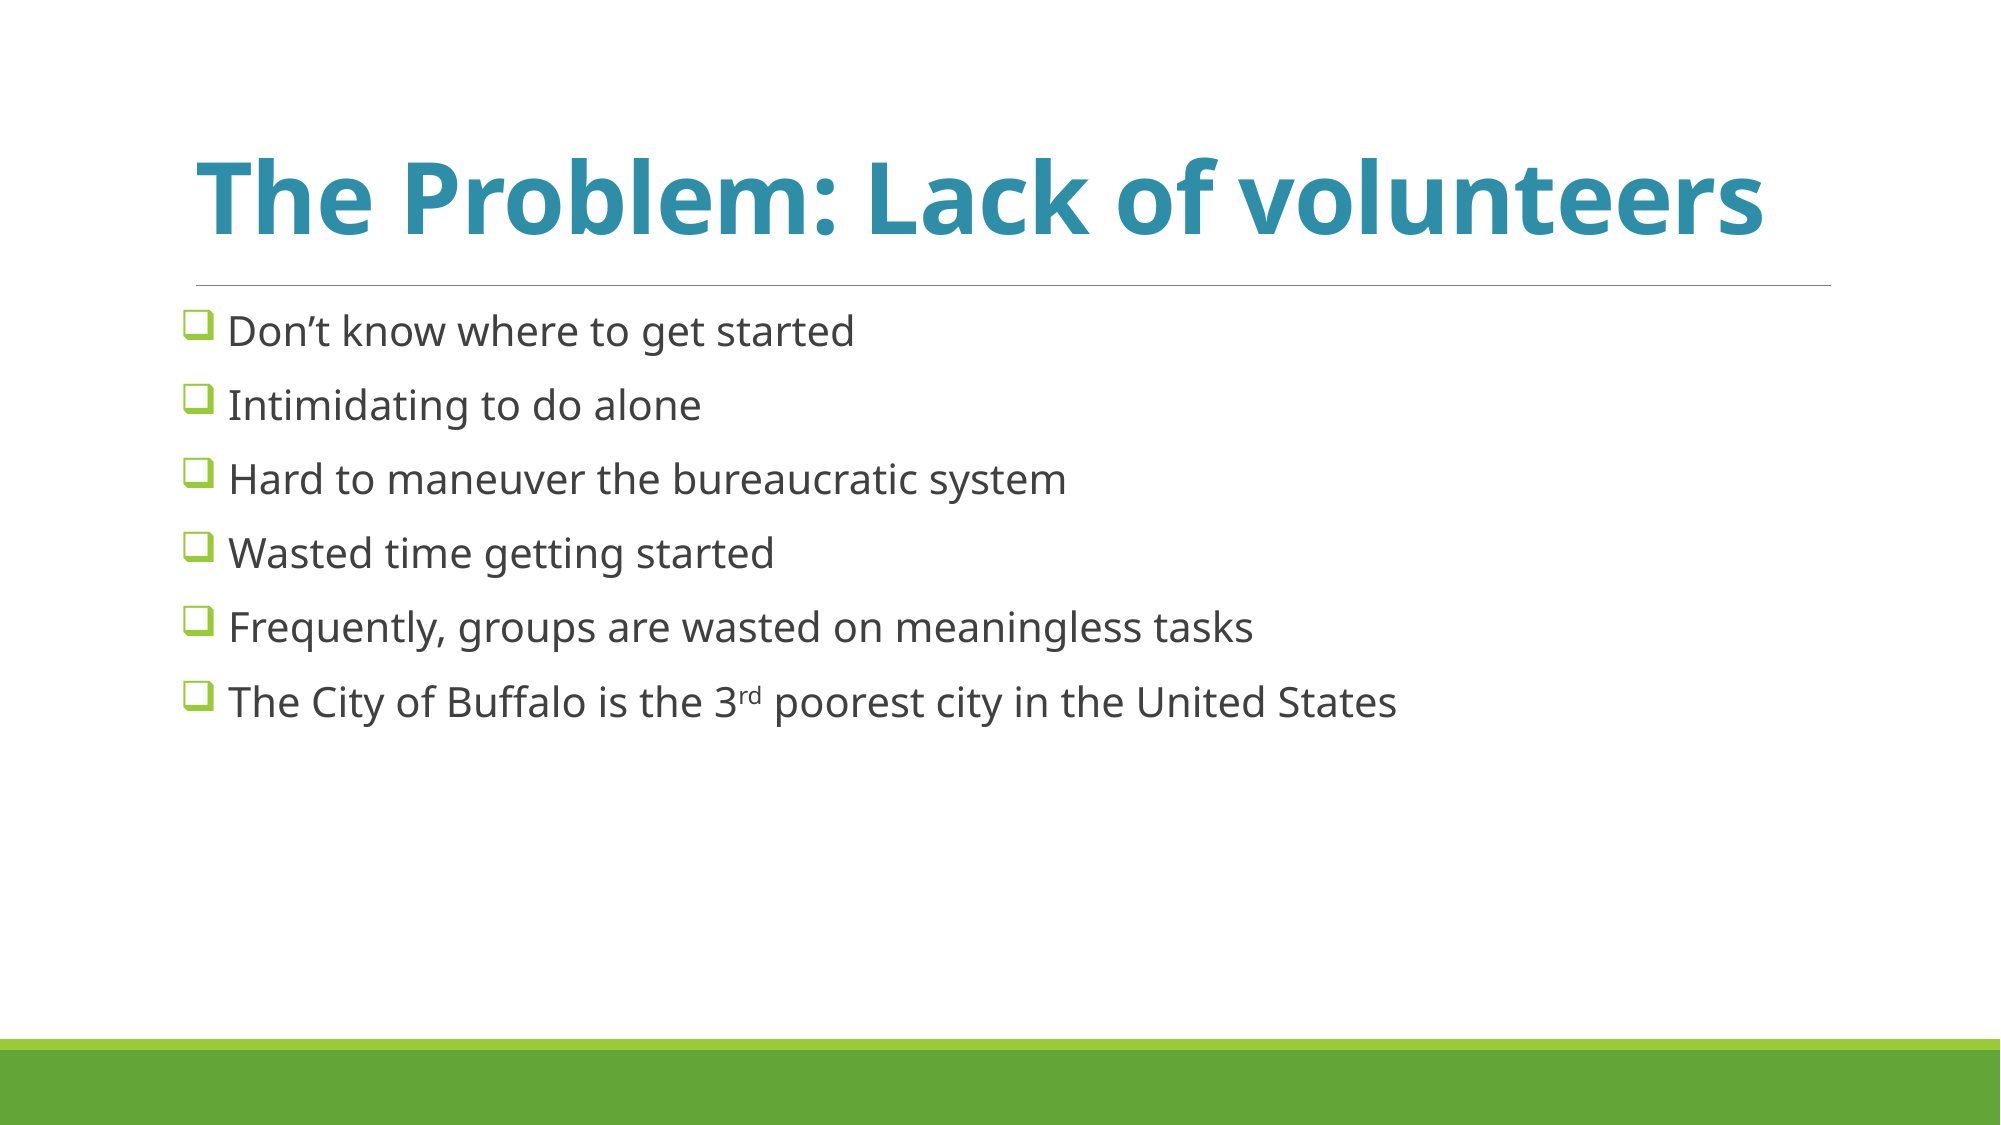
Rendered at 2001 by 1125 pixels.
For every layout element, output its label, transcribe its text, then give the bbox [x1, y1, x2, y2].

title The Problem: Lack of volunteers [180, 101, 1936, 263]
list Don’t know where to get started Intimidating to do alone Hard to maneuver the bureaucratic system Wasted time getting started Frequently, groups are wasted on meaningless tasks The City of Buffalo is the 3rd poorest city in the United States [180, 302, 1830, 963]
